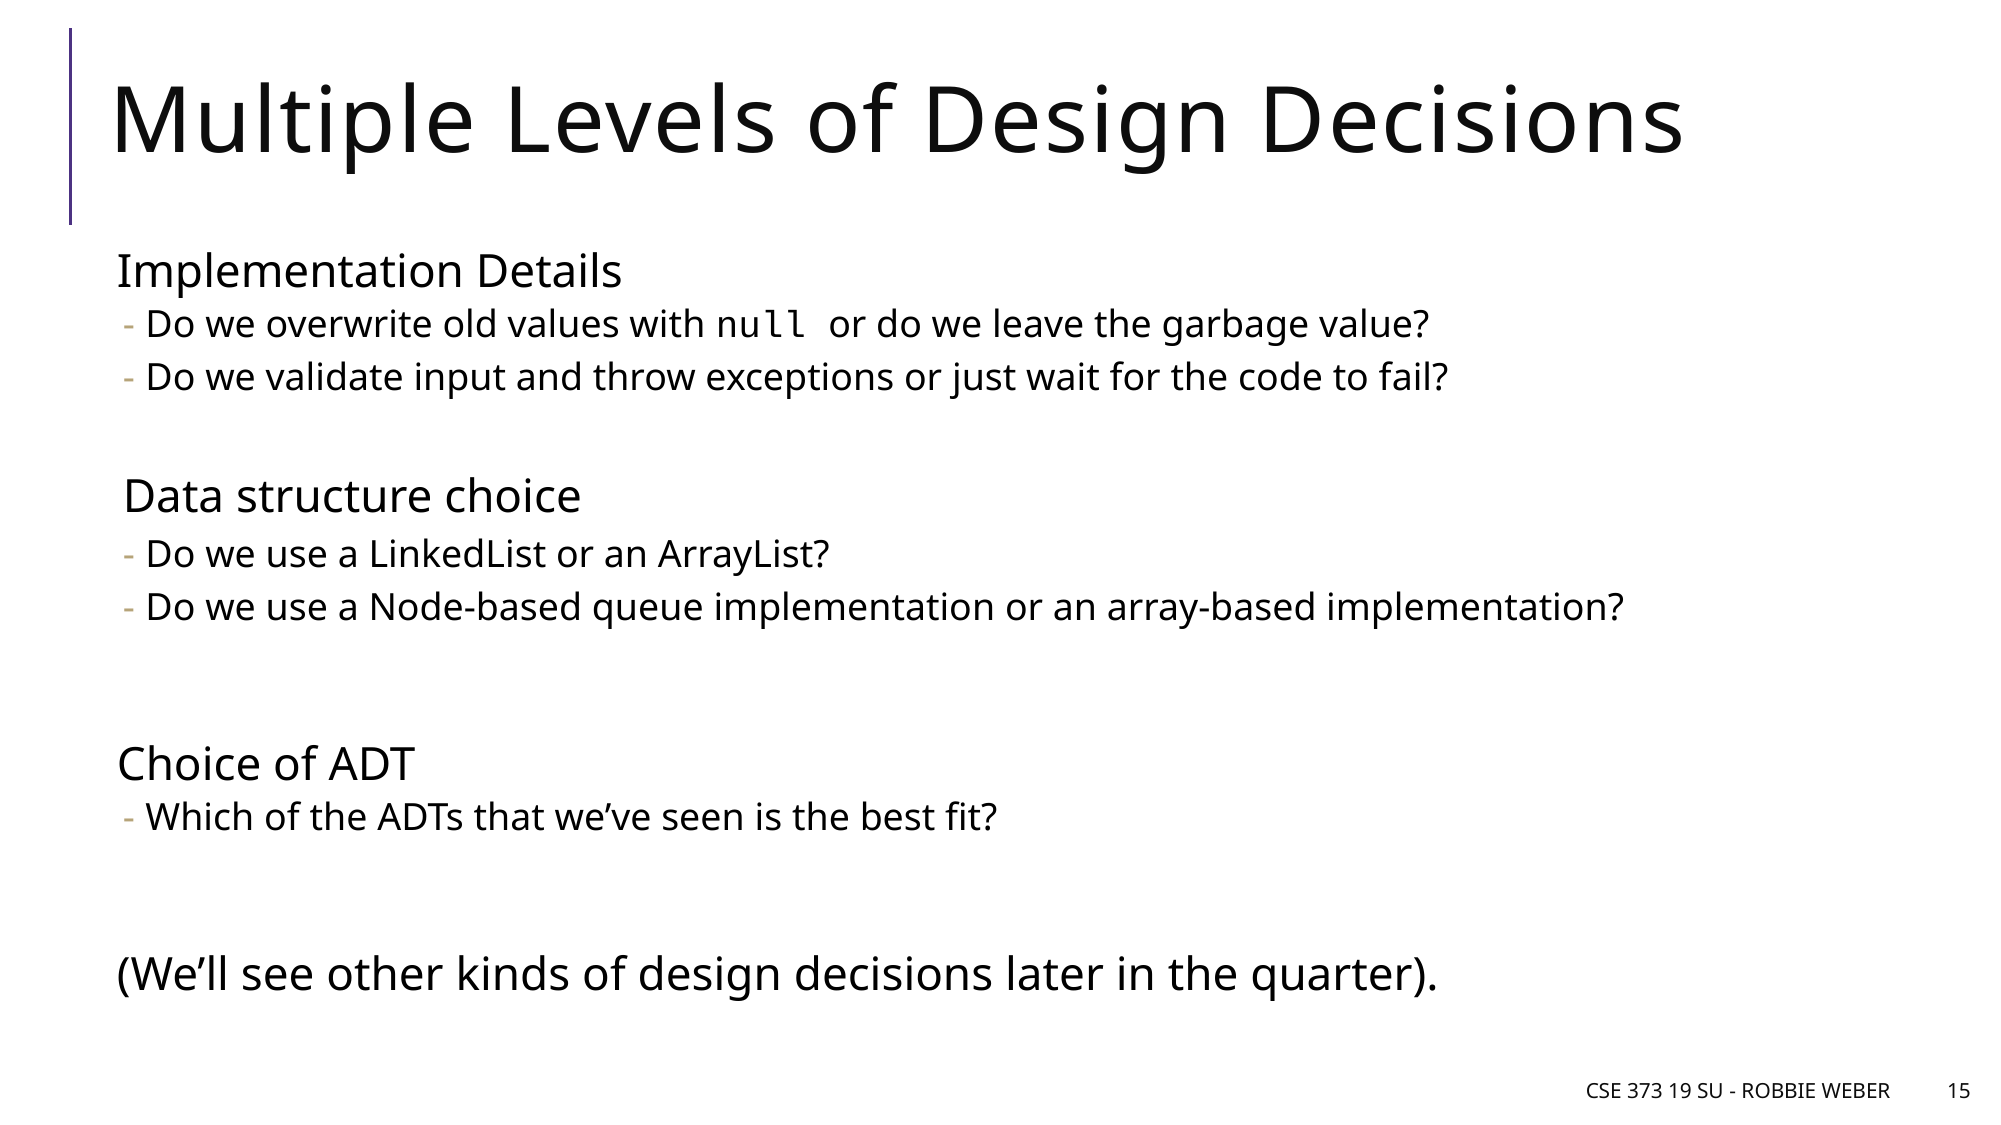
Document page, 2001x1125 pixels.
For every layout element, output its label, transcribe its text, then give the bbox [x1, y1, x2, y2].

footer CSE 373 19 Su - Robbie Weber [937, 1069, 1906, 1115]
title Multiple Levels of Design Decisions [94, 43, 1930, 210]
slide_number 15 [1916, 1069, 1986, 1115]
list Implementation Details Do we overwrite old values with null or do we leave the garbage value? Do we validate input and throw exceptions or just wait for the code to fail? Data structure choice Do we use a LinkedList or an ArrayList? Do we use a Node-based queue implementation or an array-based implementation? Choice of ADT Which of the ADTs that we’ve seen is the best fit? (We’ll see other kinds of design decisions later in the quarter). [94, 240, 1930, 1035]
